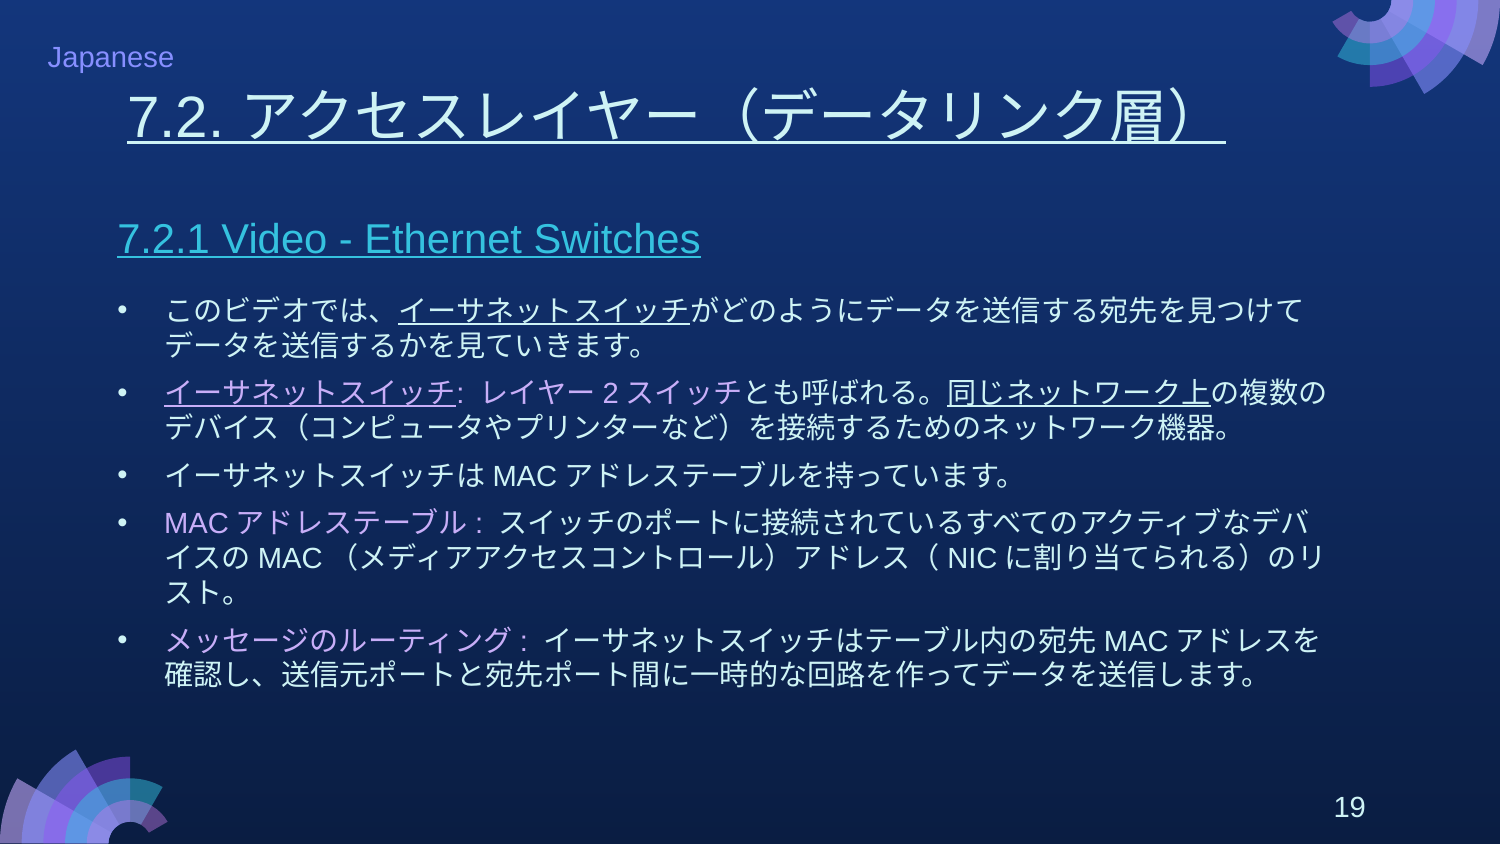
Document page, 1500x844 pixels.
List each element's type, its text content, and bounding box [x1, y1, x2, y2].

text_box 7.2.1 Video - Ethernet Switches [102, 204, 1367, 270]
text_box このビデオでは、イーサネットスイッチがどのようにデータを送信する宛先を見つけてデータを送信するかを見ていきます。 イーサネットスイッチ: レイヤー2スイッチとも呼ばれる。同じネットワーク上の複数のデバイス（コンピュータやプリンターなど）を接続するためのネットワーク機器。 イーサネットスイッチはMACアドレステーブルを持っています。 MACアドレステーブル: スイッチのポートに接続されているすべてのアクティブなデバイスのMAC（メディアアクセスコントロール）アドレス（NICに割り当てられる）のリスト。 メッセージのルーティング: イーサネットスイッチはテーブル内の宛先MACアドレスを確認し、送信元ポートと宛先ポート間に一時的な回路を作ってデータを送信します。 [102, 284, 1353, 700]
text_box 19 [874, 780, 1381, 826]
title 7.2. アクセスレイヤー（データリンク層） [112, 64, 1460, 149]
